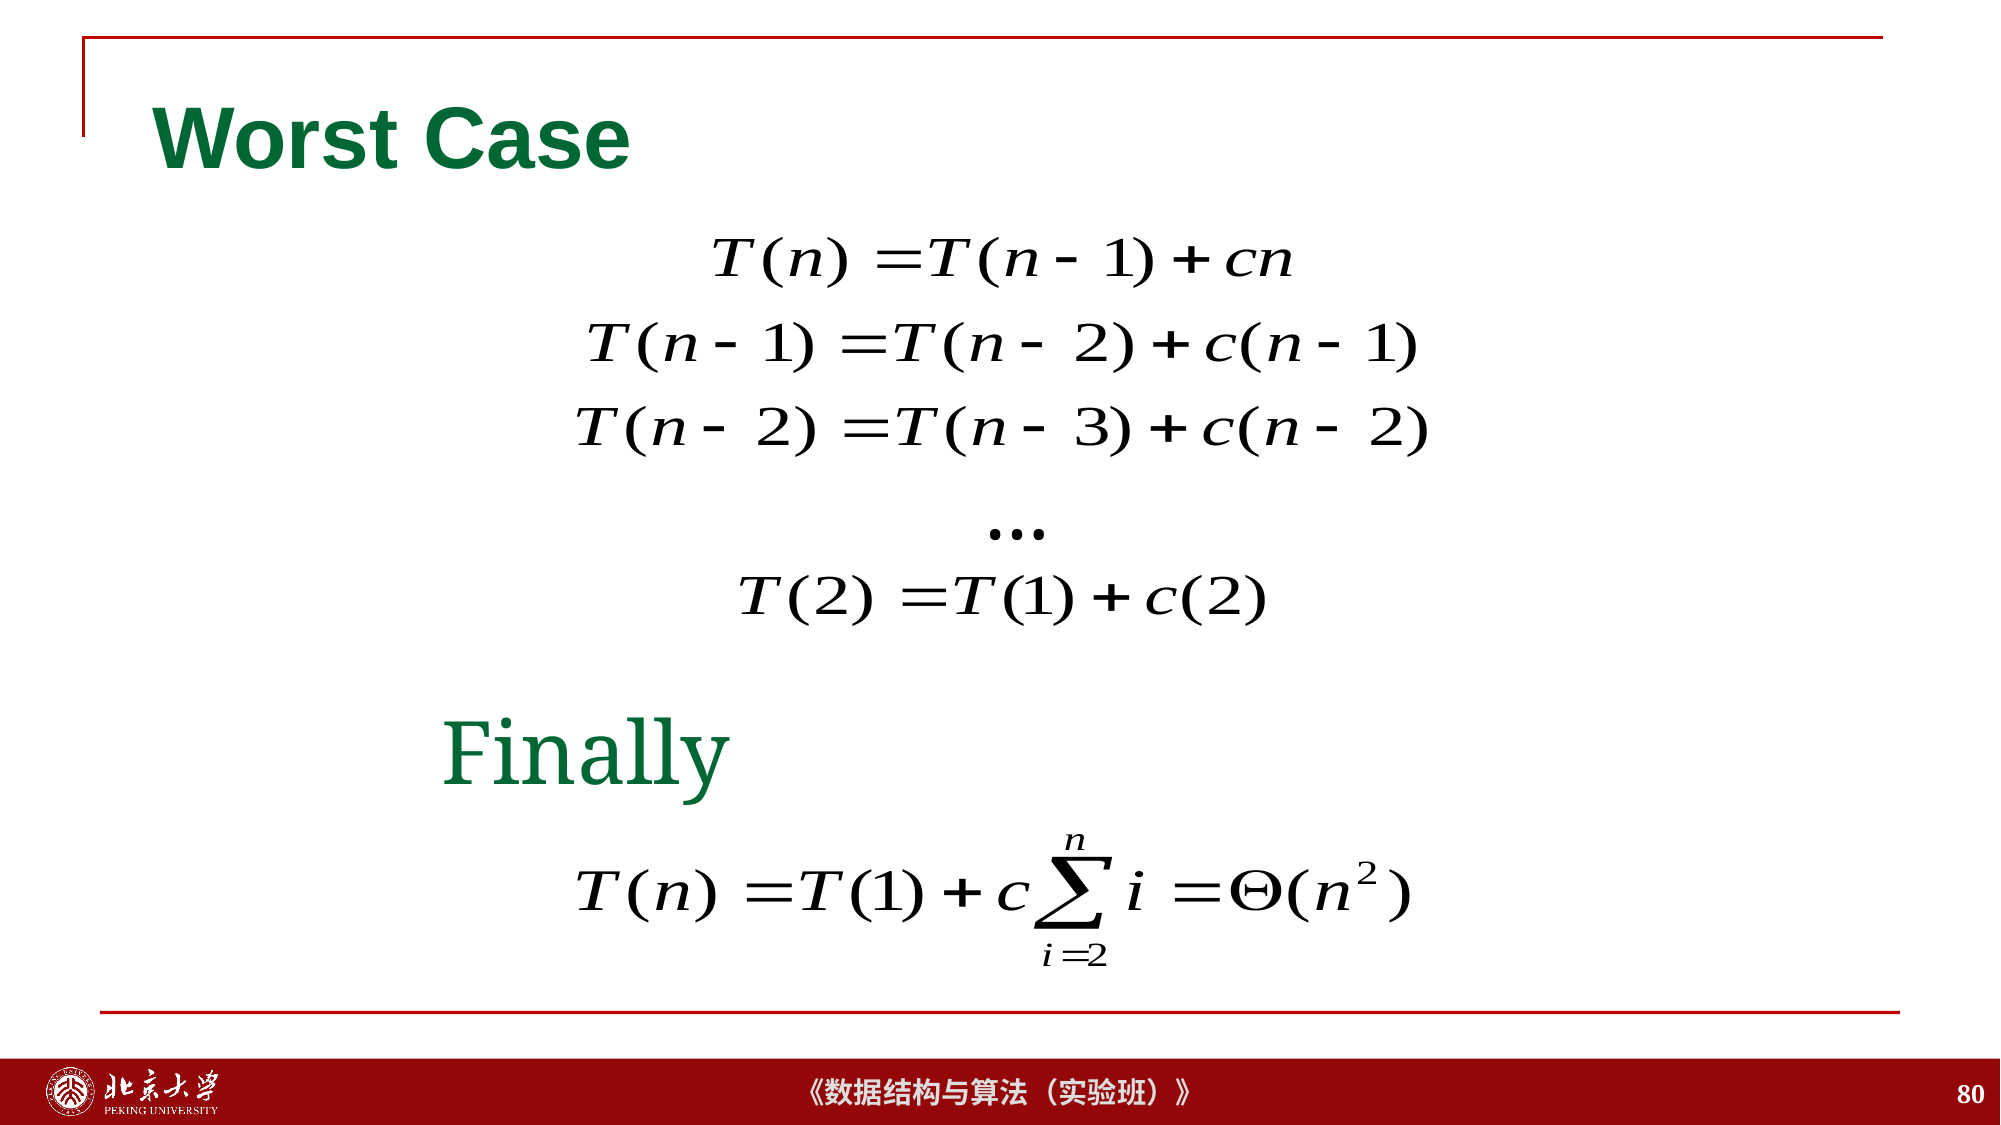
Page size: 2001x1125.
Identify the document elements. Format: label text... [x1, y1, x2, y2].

picture [46, 1067, 218, 1116]
slide_number 80 [1550, 1065, 2000, 1125]
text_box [562, 810, 1432, 982]
title Worst Case [137, 59, 1863, 209]
text_box Finally [426, 689, 746, 810]
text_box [562, 219, 1449, 644]
